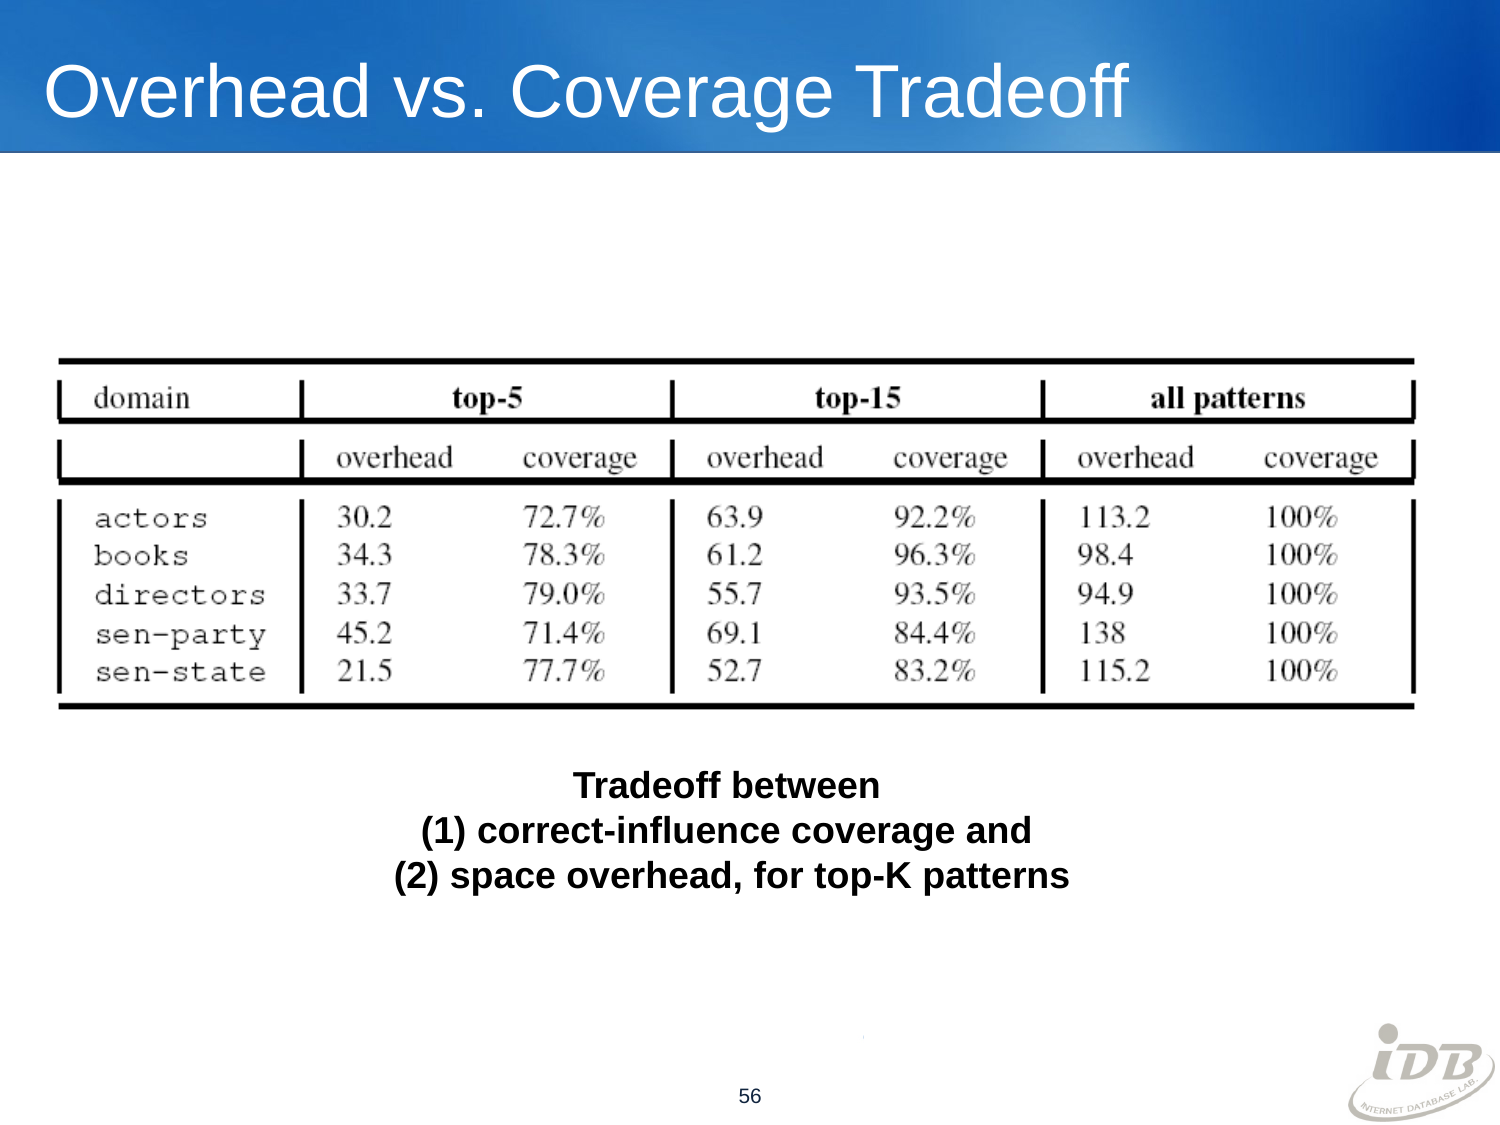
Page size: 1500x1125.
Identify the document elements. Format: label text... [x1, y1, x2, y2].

picture [0, 0, 1500, 151]
title Overhead vs. Coverage Tradeoff [28, 23, 1472, 153]
slide_number 56 [697, 1078, 803, 1114]
picture [0, 153, 1500, 1125]
text_box Tradeoff between (1) correct-influence coverage and (2) space overhead, for top-K patterns [312, 753, 1152, 904]
